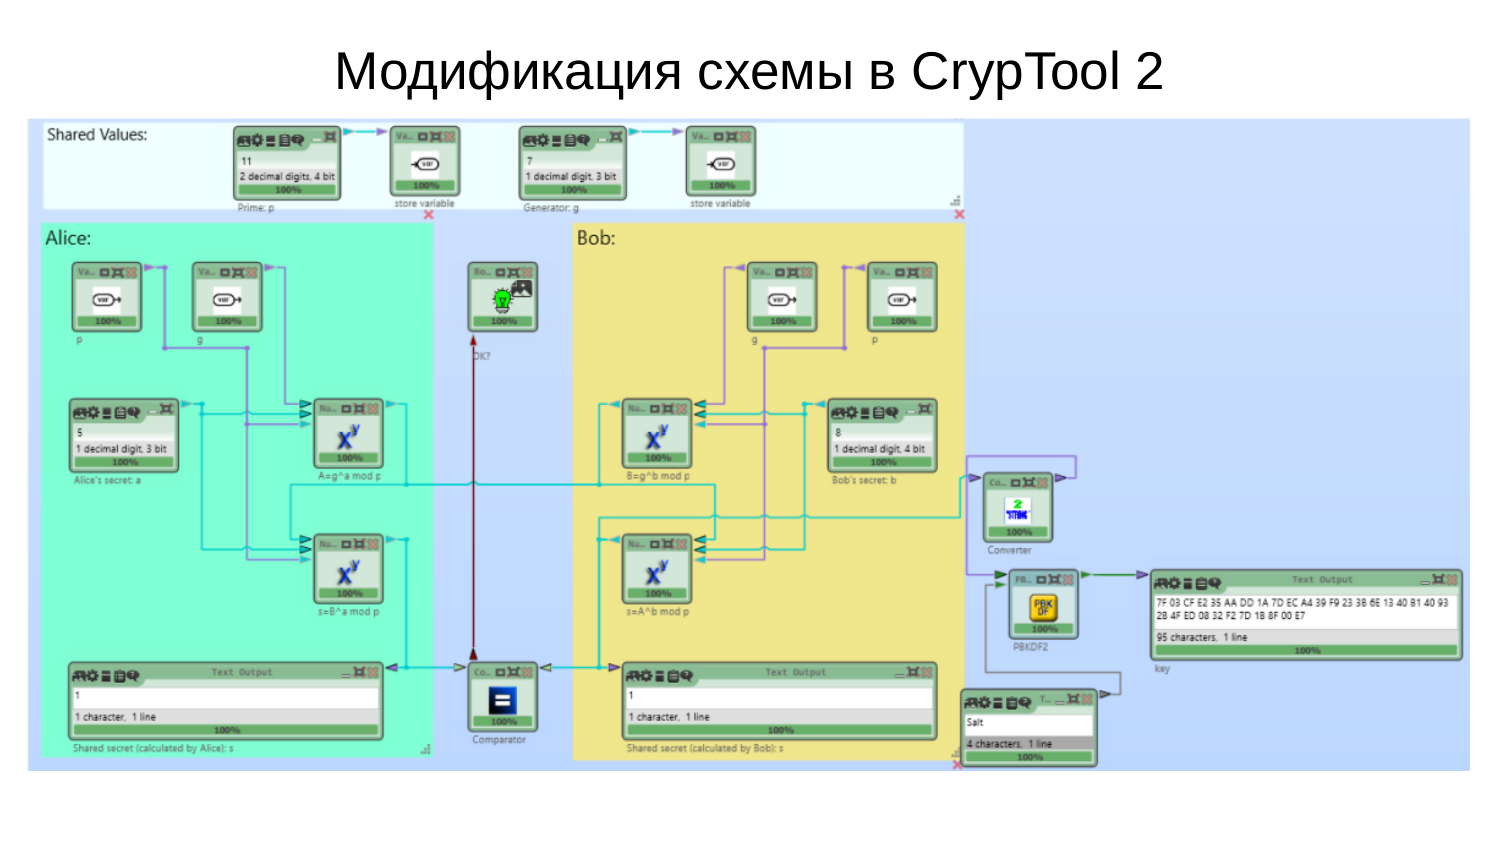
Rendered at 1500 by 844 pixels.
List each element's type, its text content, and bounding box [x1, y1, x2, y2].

picture [24, 114, 1476, 771]
title Модификация схемы в CrypTool 2 [51, 21, 1449, 113]
